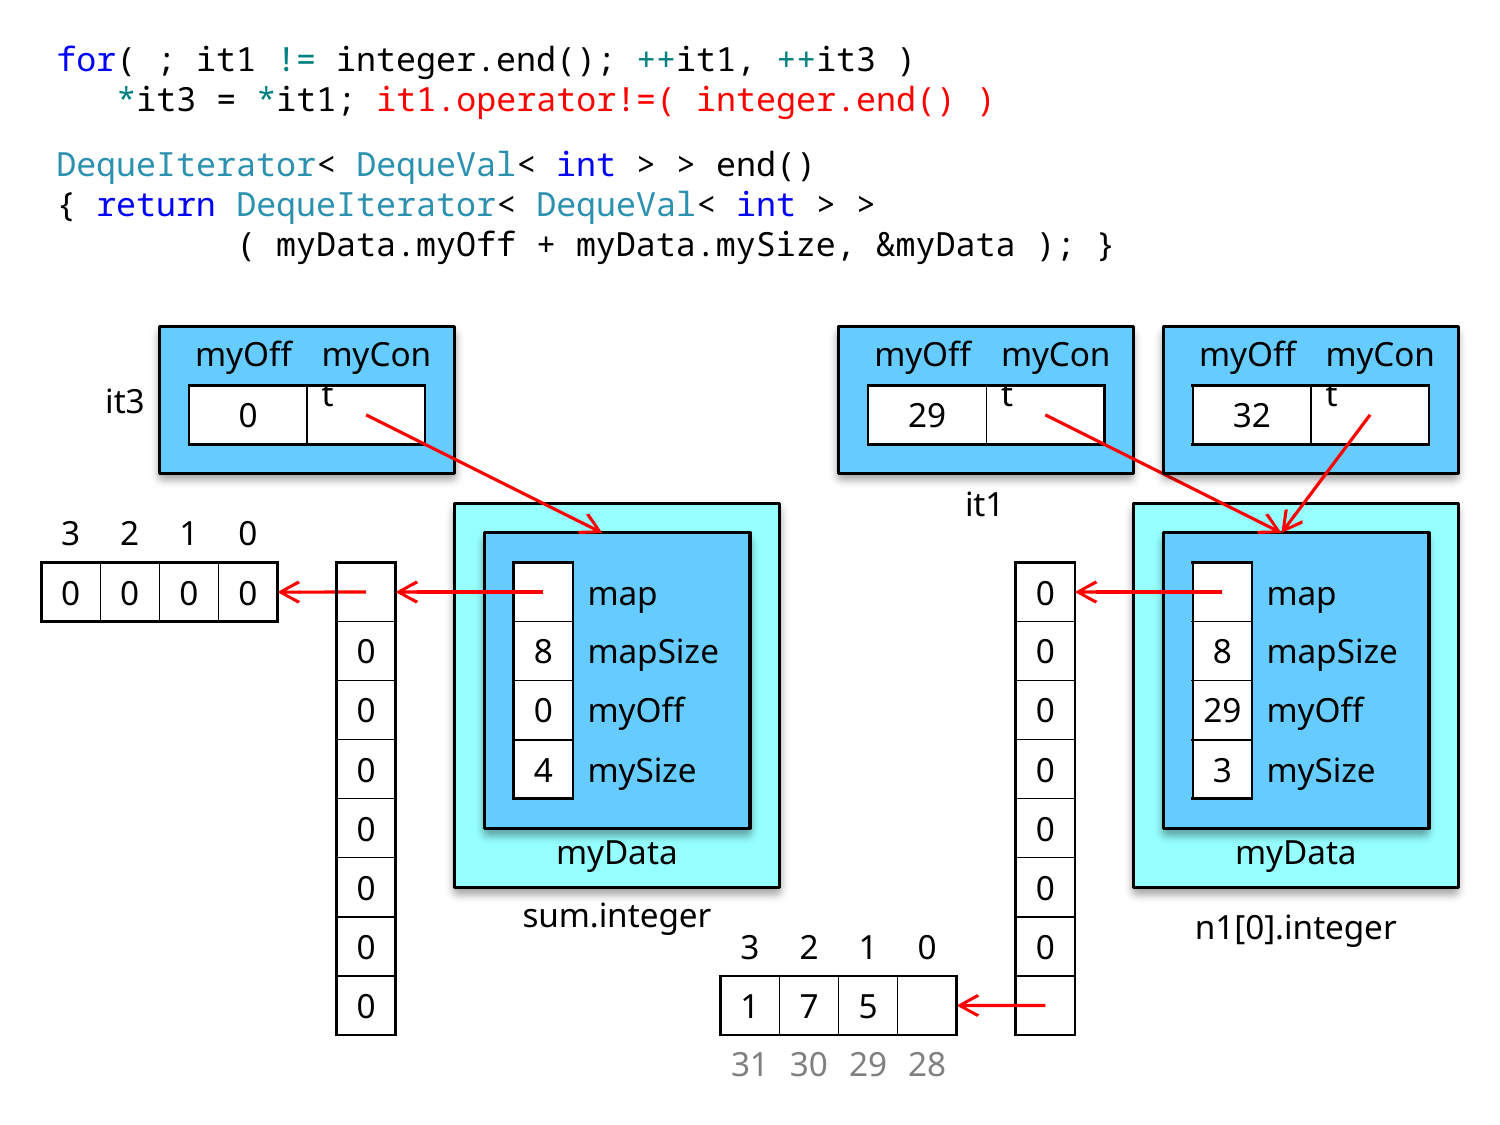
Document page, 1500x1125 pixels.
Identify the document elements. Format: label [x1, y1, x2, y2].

table_header [574, 563, 750, 622]
list [41, 31, 1134, 268]
table_cell [43, 564, 100, 620]
table_cell [101, 564, 159, 620]
table_header [1194, 387, 1310, 443]
table_header [338, 564, 394, 621]
table_cell [338, 977, 394, 1034]
table_header [720, 917, 957, 975]
table_cell [1194, 681, 1251, 739]
table_cell [338, 622, 394, 680]
table_cell [515, 622, 572, 680]
table_header [1312, 387, 1428, 443]
table_cell [515, 681, 572, 739]
table_cell [1017, 799, 1074, 857]
table_header [987, 387, 1103, 443]
table_header [190, 387, 306, 443]
table_cell [1017, 681, 1074, 739]
table_header [308, 387, 424, 443]
table_header [1253, 563, 1429, 622]
table_cell [338, 799, 394, 857]
table_cell [1253, 622, 1429, 799]
table_cell [160, 564, 218, 620]
table_cell [1017, 977, 1074, 1034]
text_box [958, 994, 1046, 1017]
table_cell [574, 622, 750, 799]
table_header [1194, 564, 1251, 621]
table_cell [338, 858, 394, 916]
table_cell [898, 977, 955, 1034]
table_cell [1017, 918, 1074, 975]
table_header [1017, 564, 1074, 621]
table_header [869, 387, 986, 443]
table_cell [1017, 858, 1074, 916]
table_header [41, 503, 277, 561]
table_cell [720, 1036, 957, 1094]
table_cell [722, 977, 779, 1034]
table_cell [338, 681, 394, 739]
table_cell [1194, 741, 1251, 797]
table_cell [338, 740, 394, 798]
table_cell [1194, 622, 1251, 680]
table_cell [219, 564, 276, 620]
table_cell [1017, 740, 1074, 798]
table_cell [780, 977, 838, 1034]
text_box [279, 580, 335, 604]
table_cell [338, 918, 394, 975]
text_box [838, 326, 1459, 947]
table_cell [839, 977, 897, 1034]
table_cell [1017, 622, 1074, 680]
table_header [515, 564, 572, 621]
table_cell [515, 741, 572, 797]
text_box [70, 326, 780, 947]
